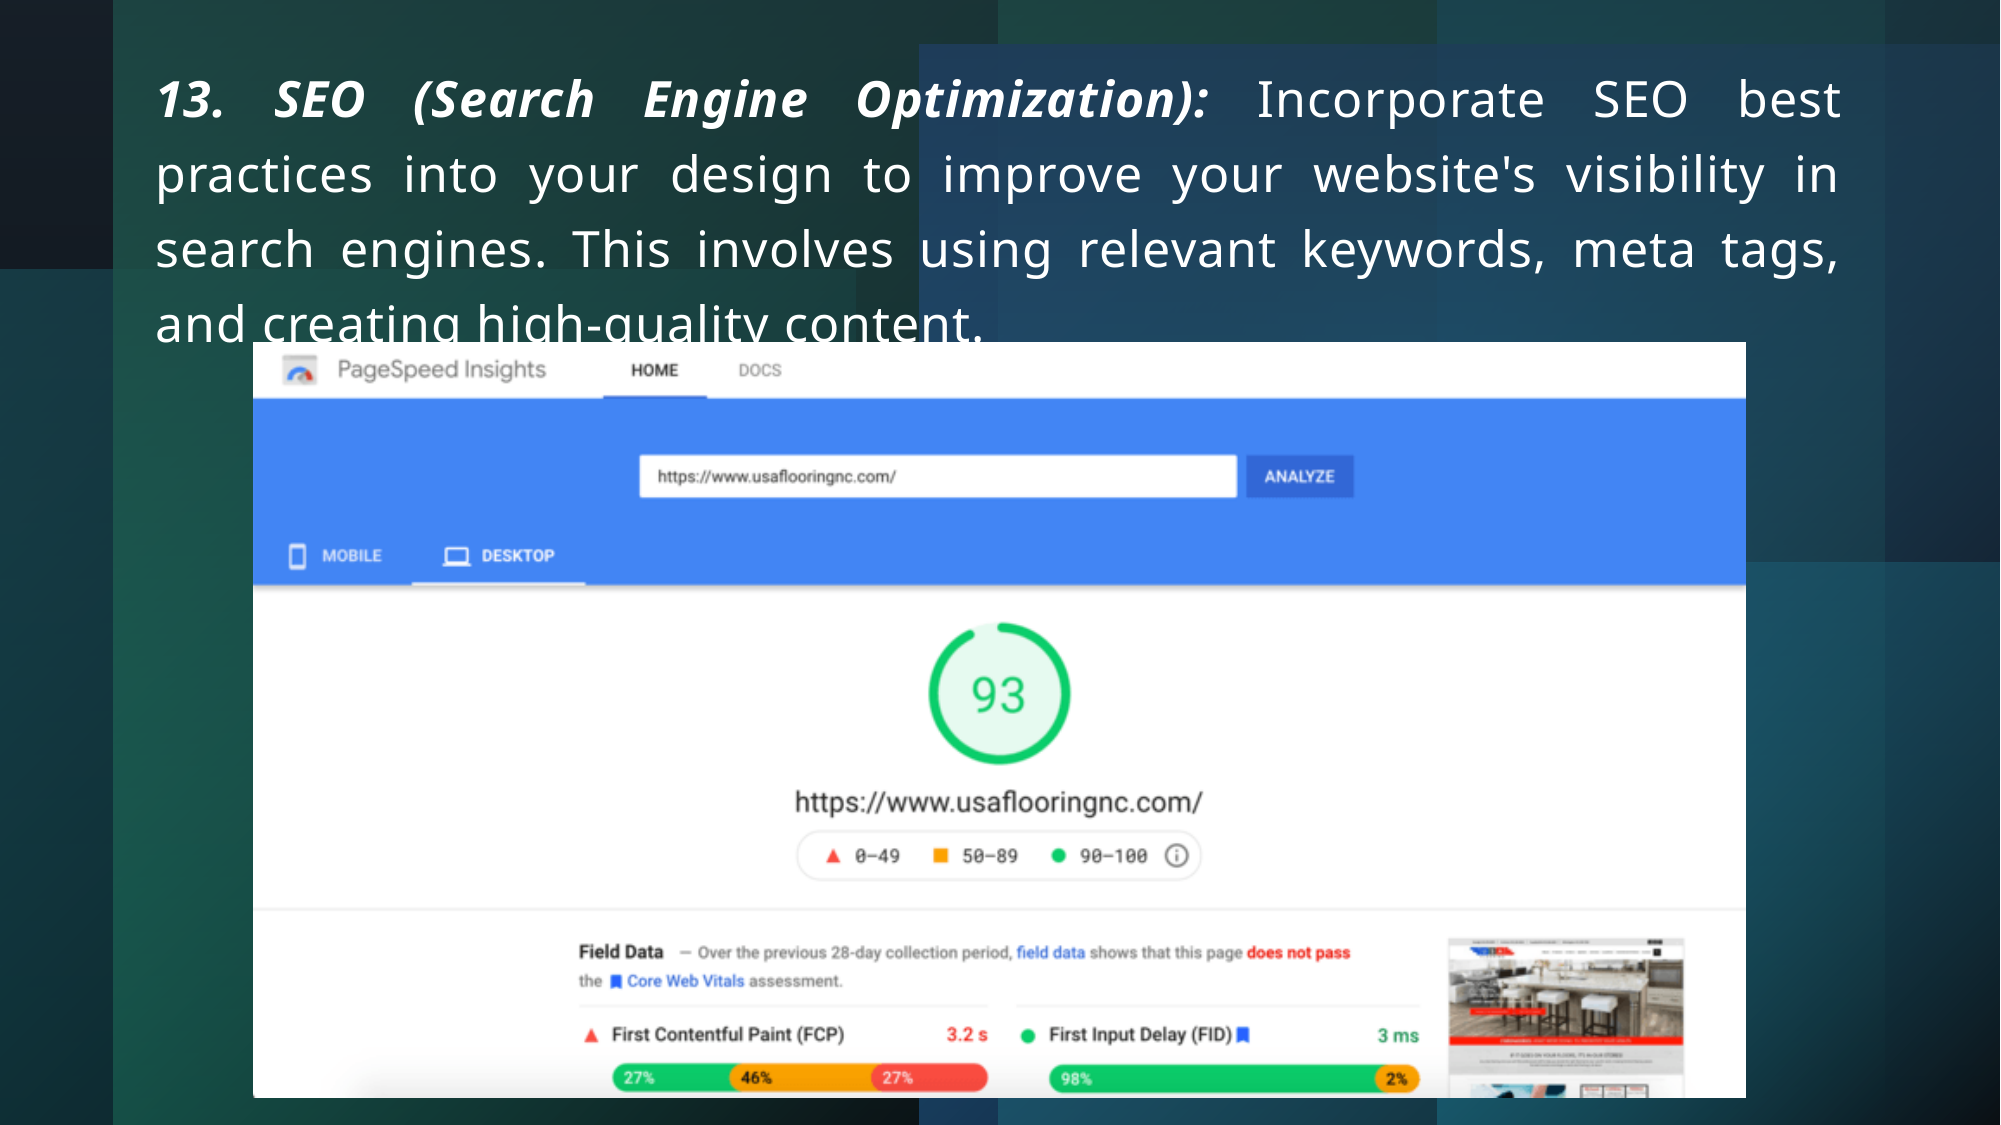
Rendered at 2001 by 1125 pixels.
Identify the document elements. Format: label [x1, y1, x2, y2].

text_box [0, 0, 2000, 1125]
picture [253, 342, 1746, 1098]
